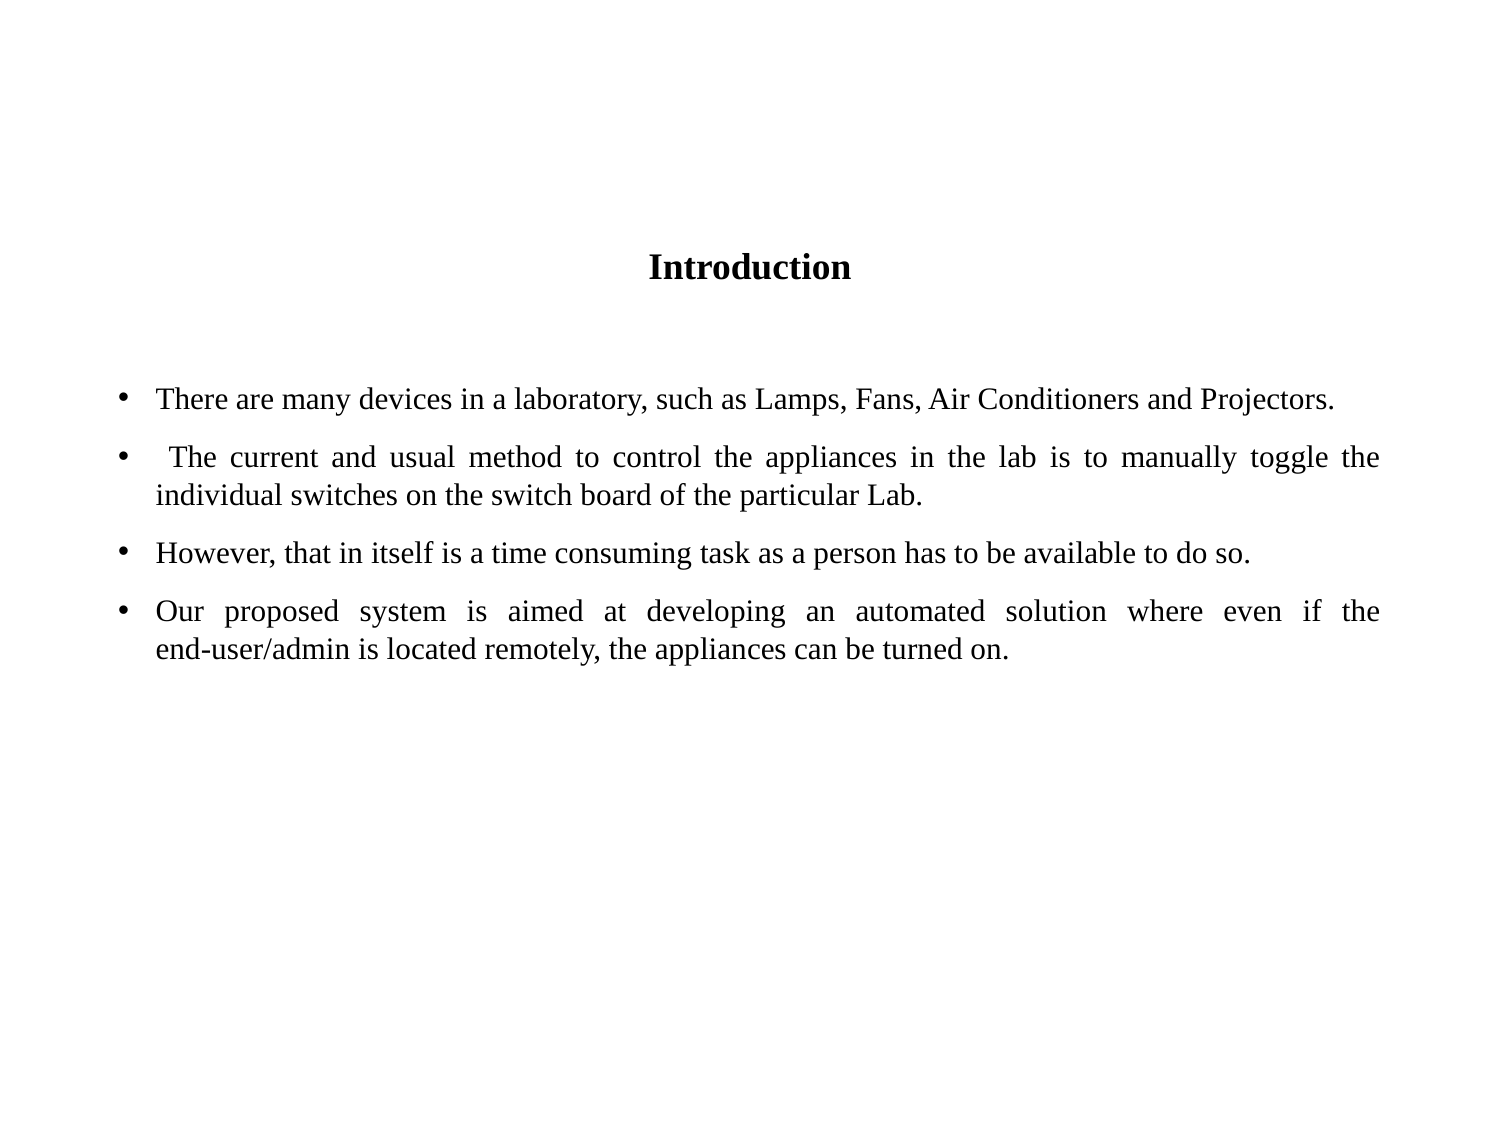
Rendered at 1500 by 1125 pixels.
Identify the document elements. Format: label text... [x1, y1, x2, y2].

list There are many devices in a laboratory, such as Lamps, Fans, Air Conditioners and Projectors. The current and usual method to control the appliances in the lab is to manually toggle the individual switches on the switch board of the particular Lab. However, that in itself is a time consuming task as a person has to be available to do so. Our proposed system is aimed at developing an automated solution where even if the end-user/admin is located remotely, the appliances can be turned on. [103, 370, 1397, 1085]
title Introduction [103, 185, 1397, 349]
